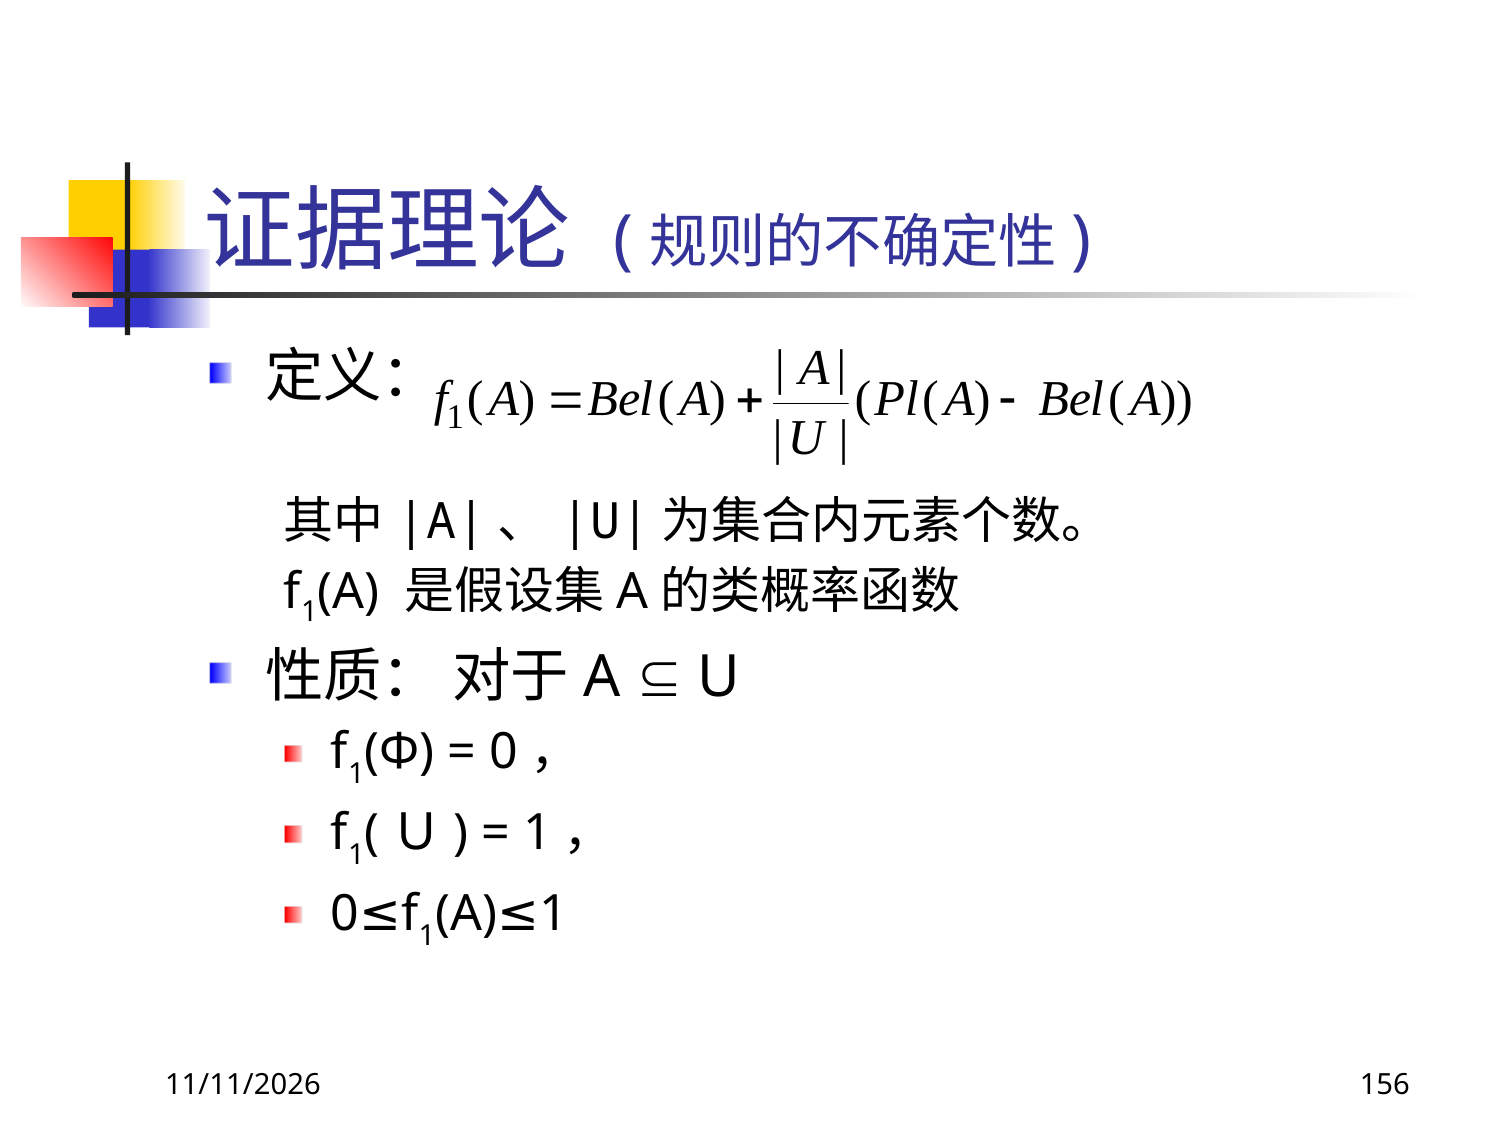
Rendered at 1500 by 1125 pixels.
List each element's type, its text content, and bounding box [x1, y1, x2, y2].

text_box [418, 337, 1201, 473]
picture [283, 905, 304, 925]
picture [283, 744, 304, 764]
slide_number 156 [1112, 1037, 1426, 1113]
list 定义： 其中|A|、|U|为集合内元素个数。 f1(A) 是假设集A的类概率函数 性质： 对于A  U f1(Φ) = 0， f1(Ｕ) = 1， 0≤f1(A)≤1 [193, 331, 1469, 1013]
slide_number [149, 1037, 463, 1113]
picture [208, 361, 234, 386]
picture [283, 824, 304, 845]
picture [208, 661, 234, 686]
title 证据理论 (规则的不确定性) [188, 101, 1468, 289]
